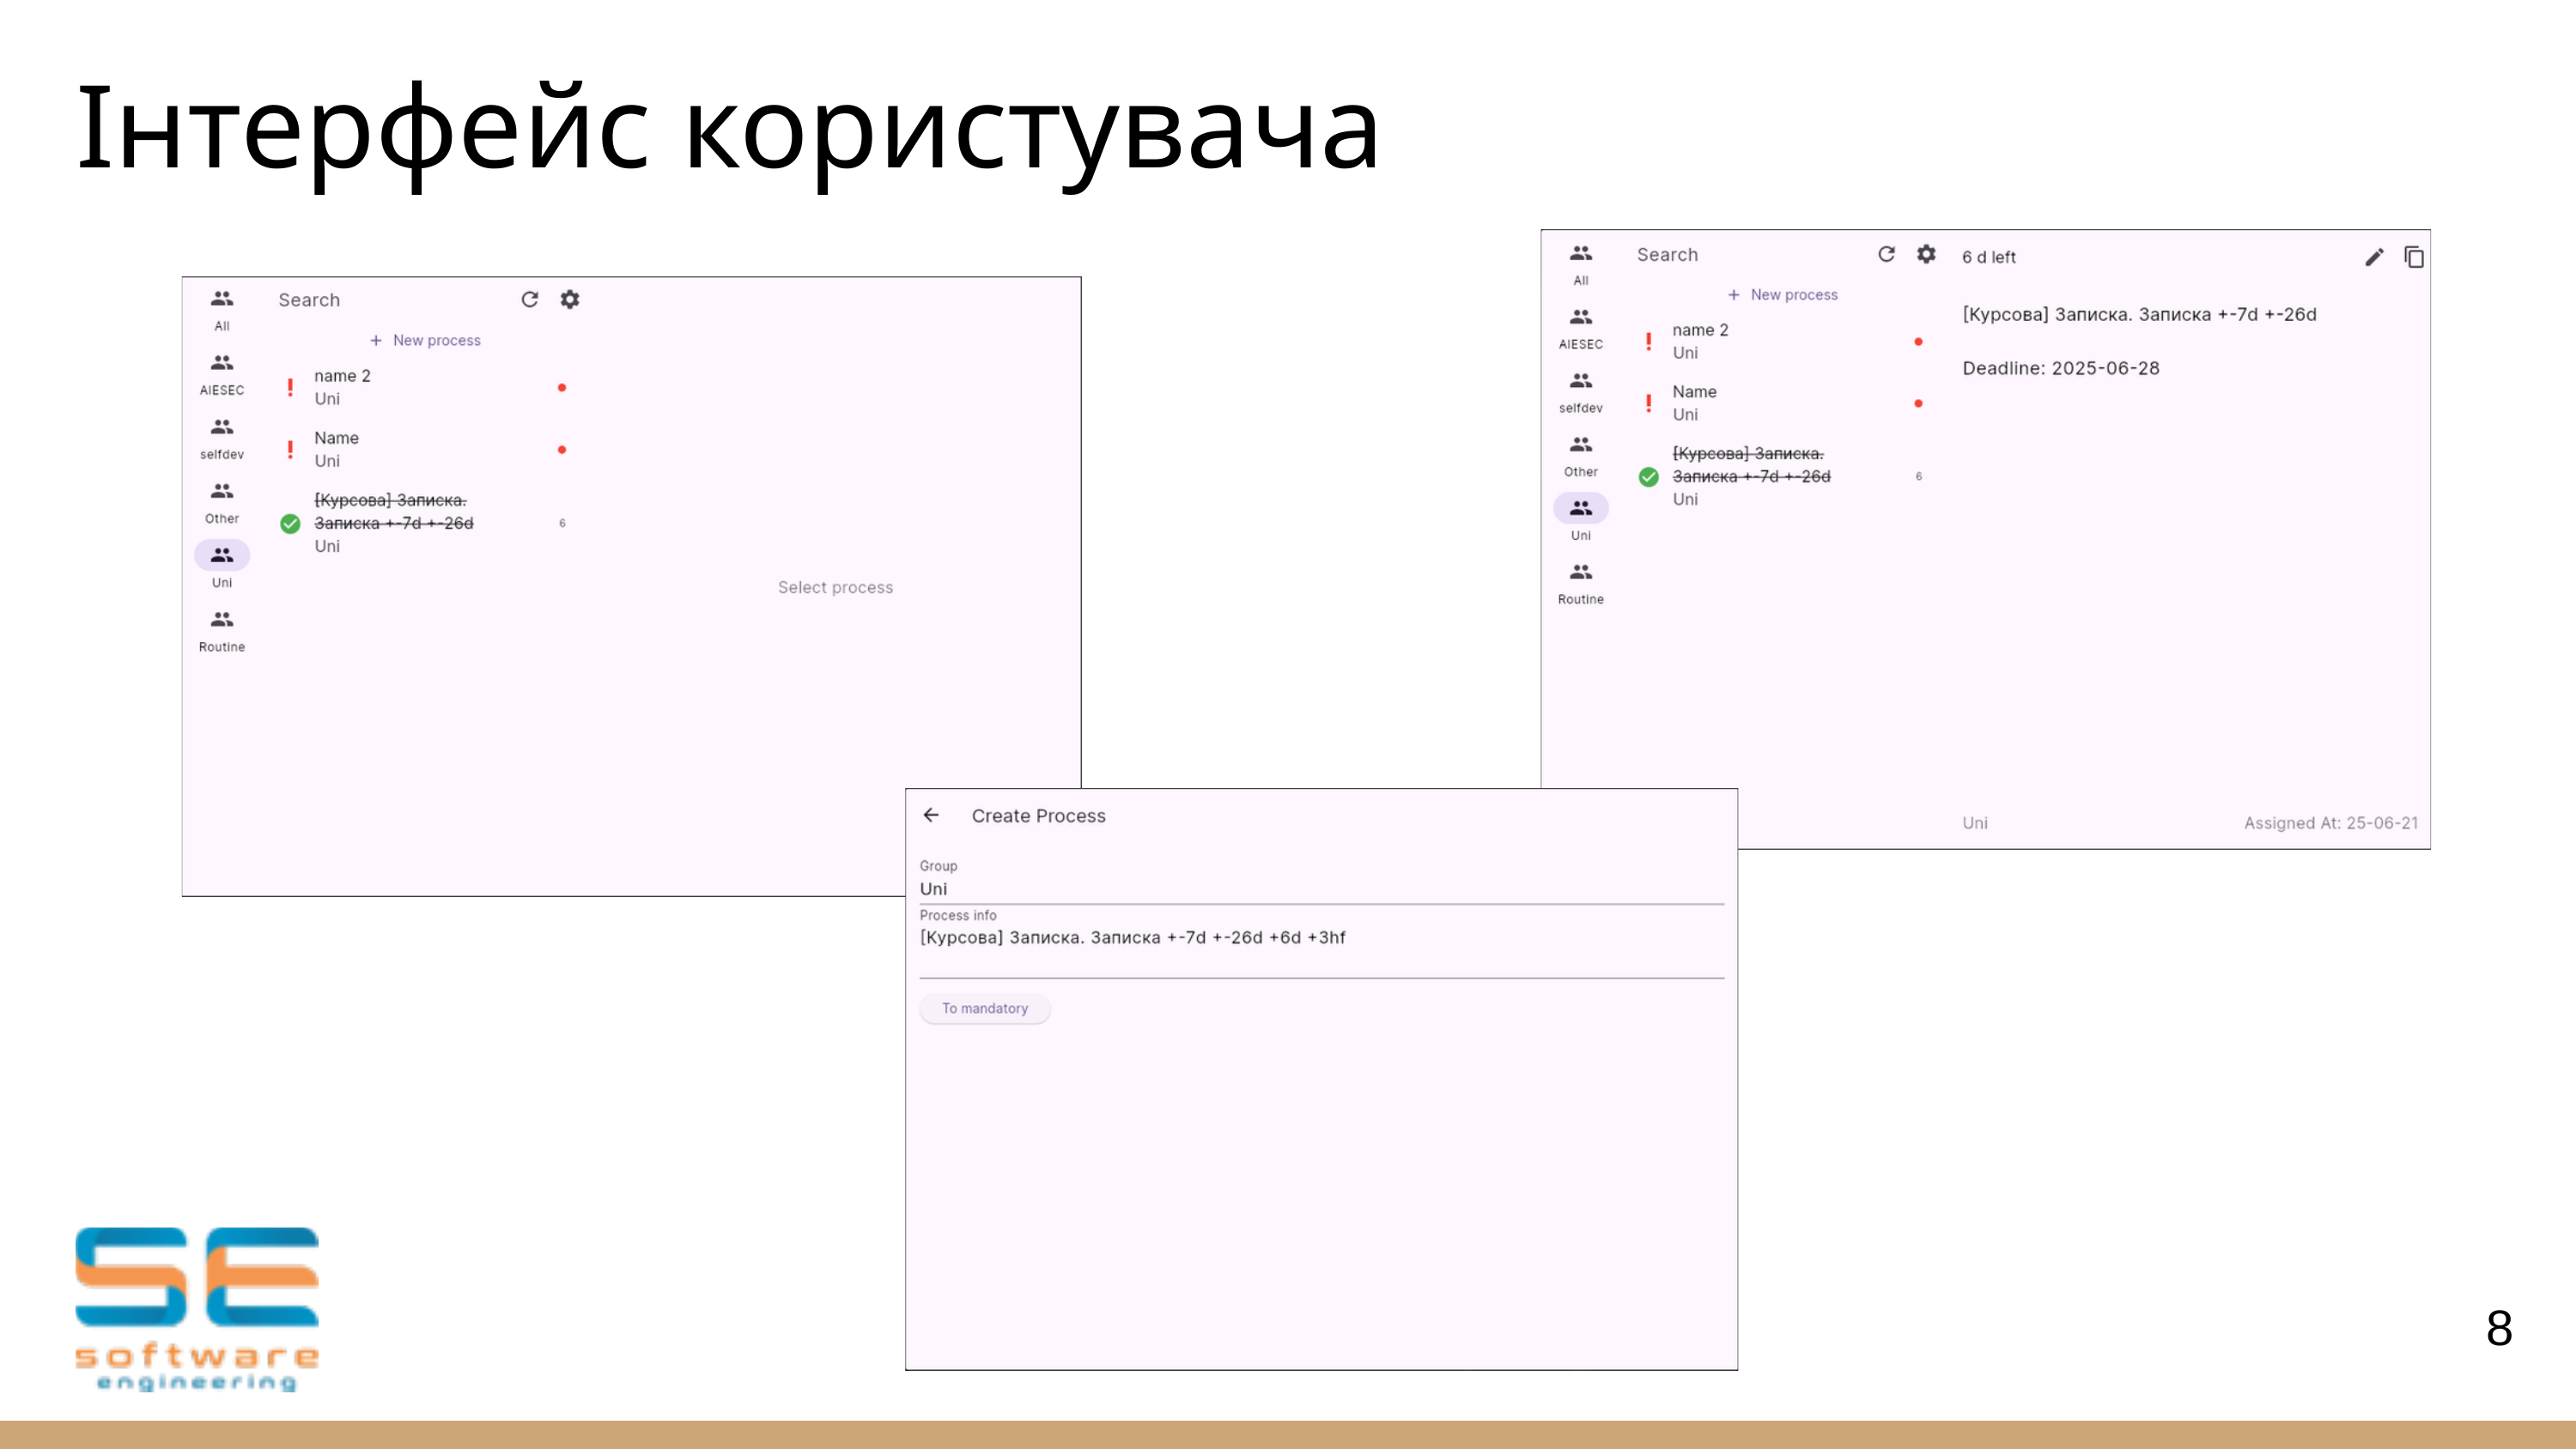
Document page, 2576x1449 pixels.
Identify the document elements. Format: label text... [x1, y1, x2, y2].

text_box [181, 276, 1082, 897]
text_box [0, 1421, 2576, 1449]
text_box [1540, 229, 2432, 850]
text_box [75, 0, 2476, 191]
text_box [75, 1227, 319, 1392]
text_box 8 [2485, 1295, 2541, 1356]
text_box [905, 788, 1739, 1371]
